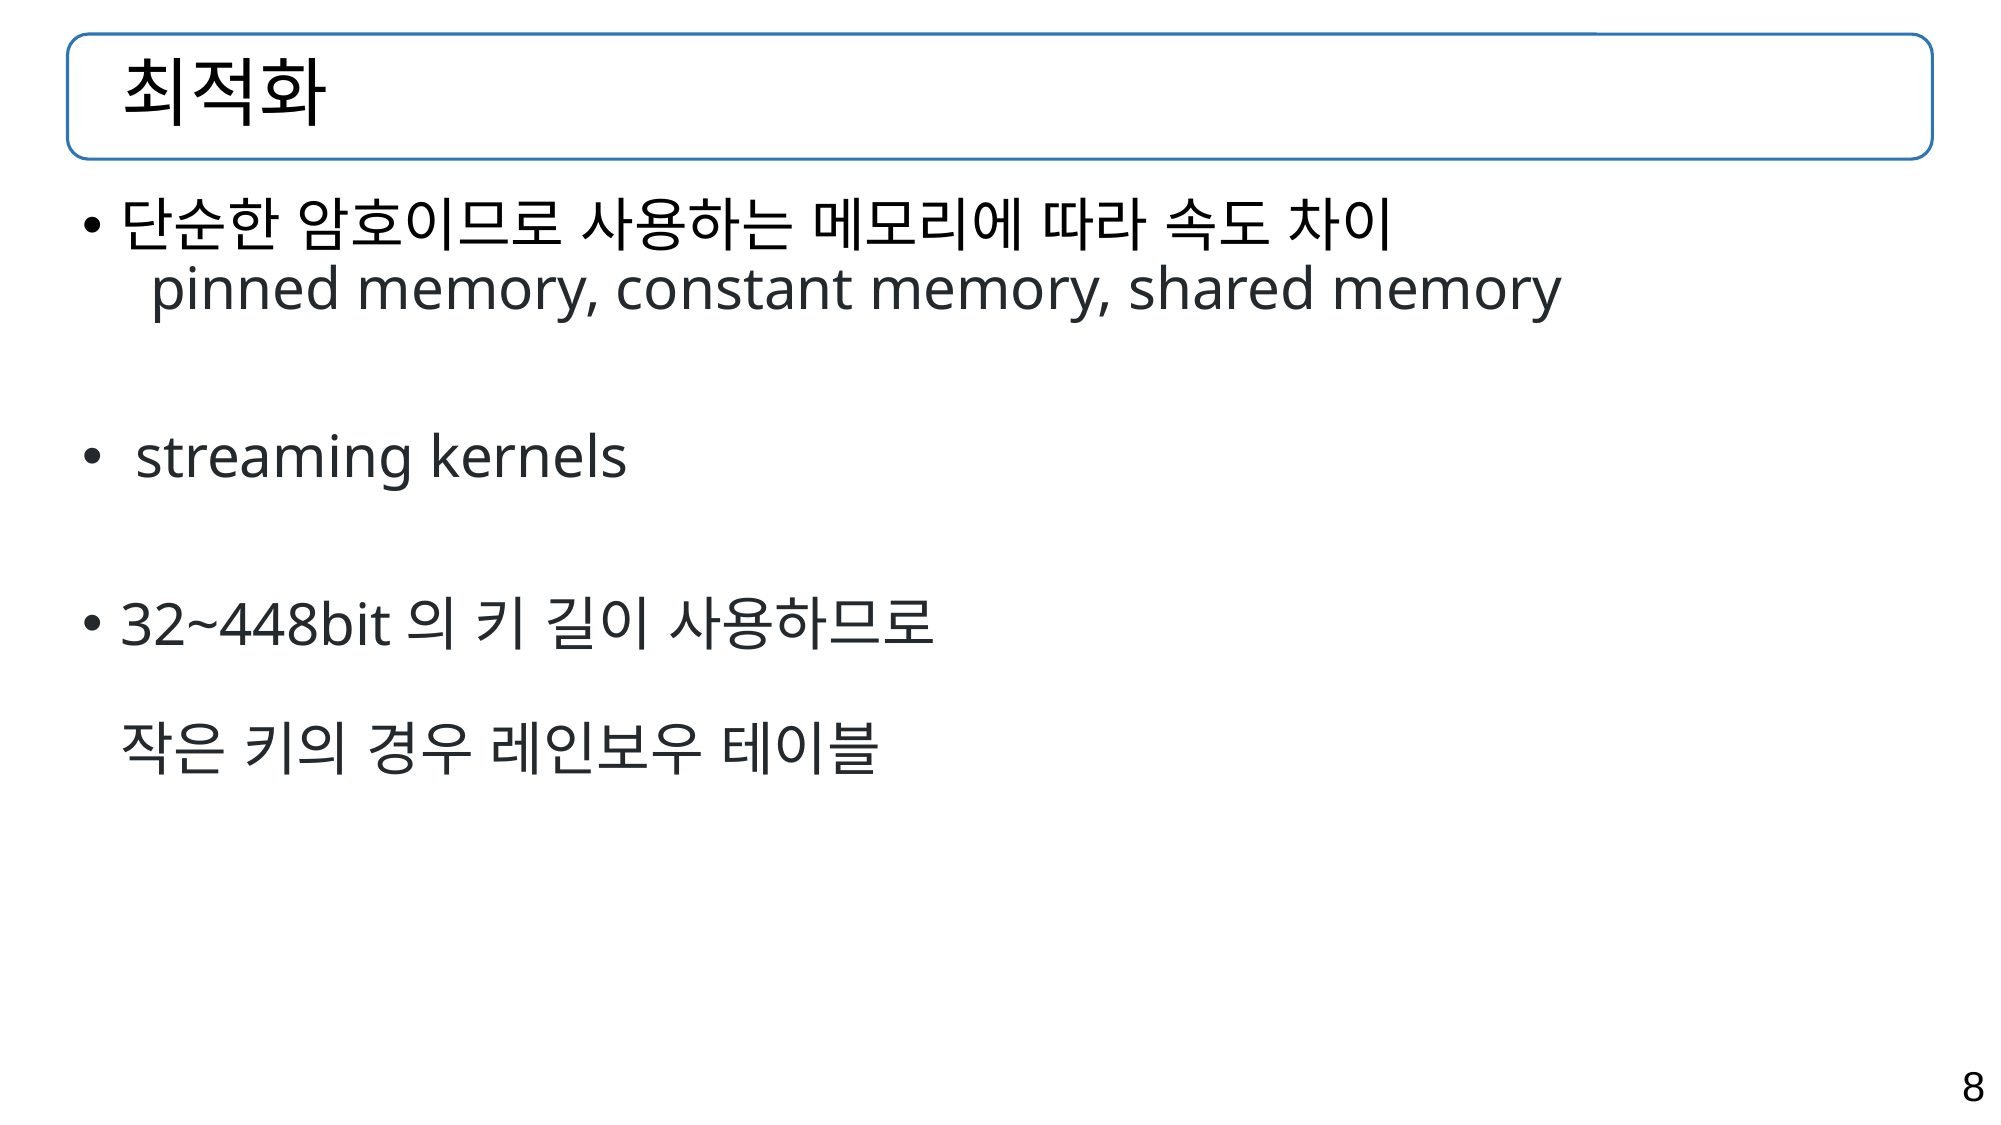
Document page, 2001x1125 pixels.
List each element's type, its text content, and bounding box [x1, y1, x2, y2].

list 단순한 암호이므로 사용하는 메모리에 따라 속도 차이 pinned memory, constant memory, shared memory streaming kernels 32~448bit의 키 길이 사용하므로 작은 키의 경우 레인보우 테이블 [67, 189, 1933, 1019]
title 최적화 [67, 34, 1933, 160]
